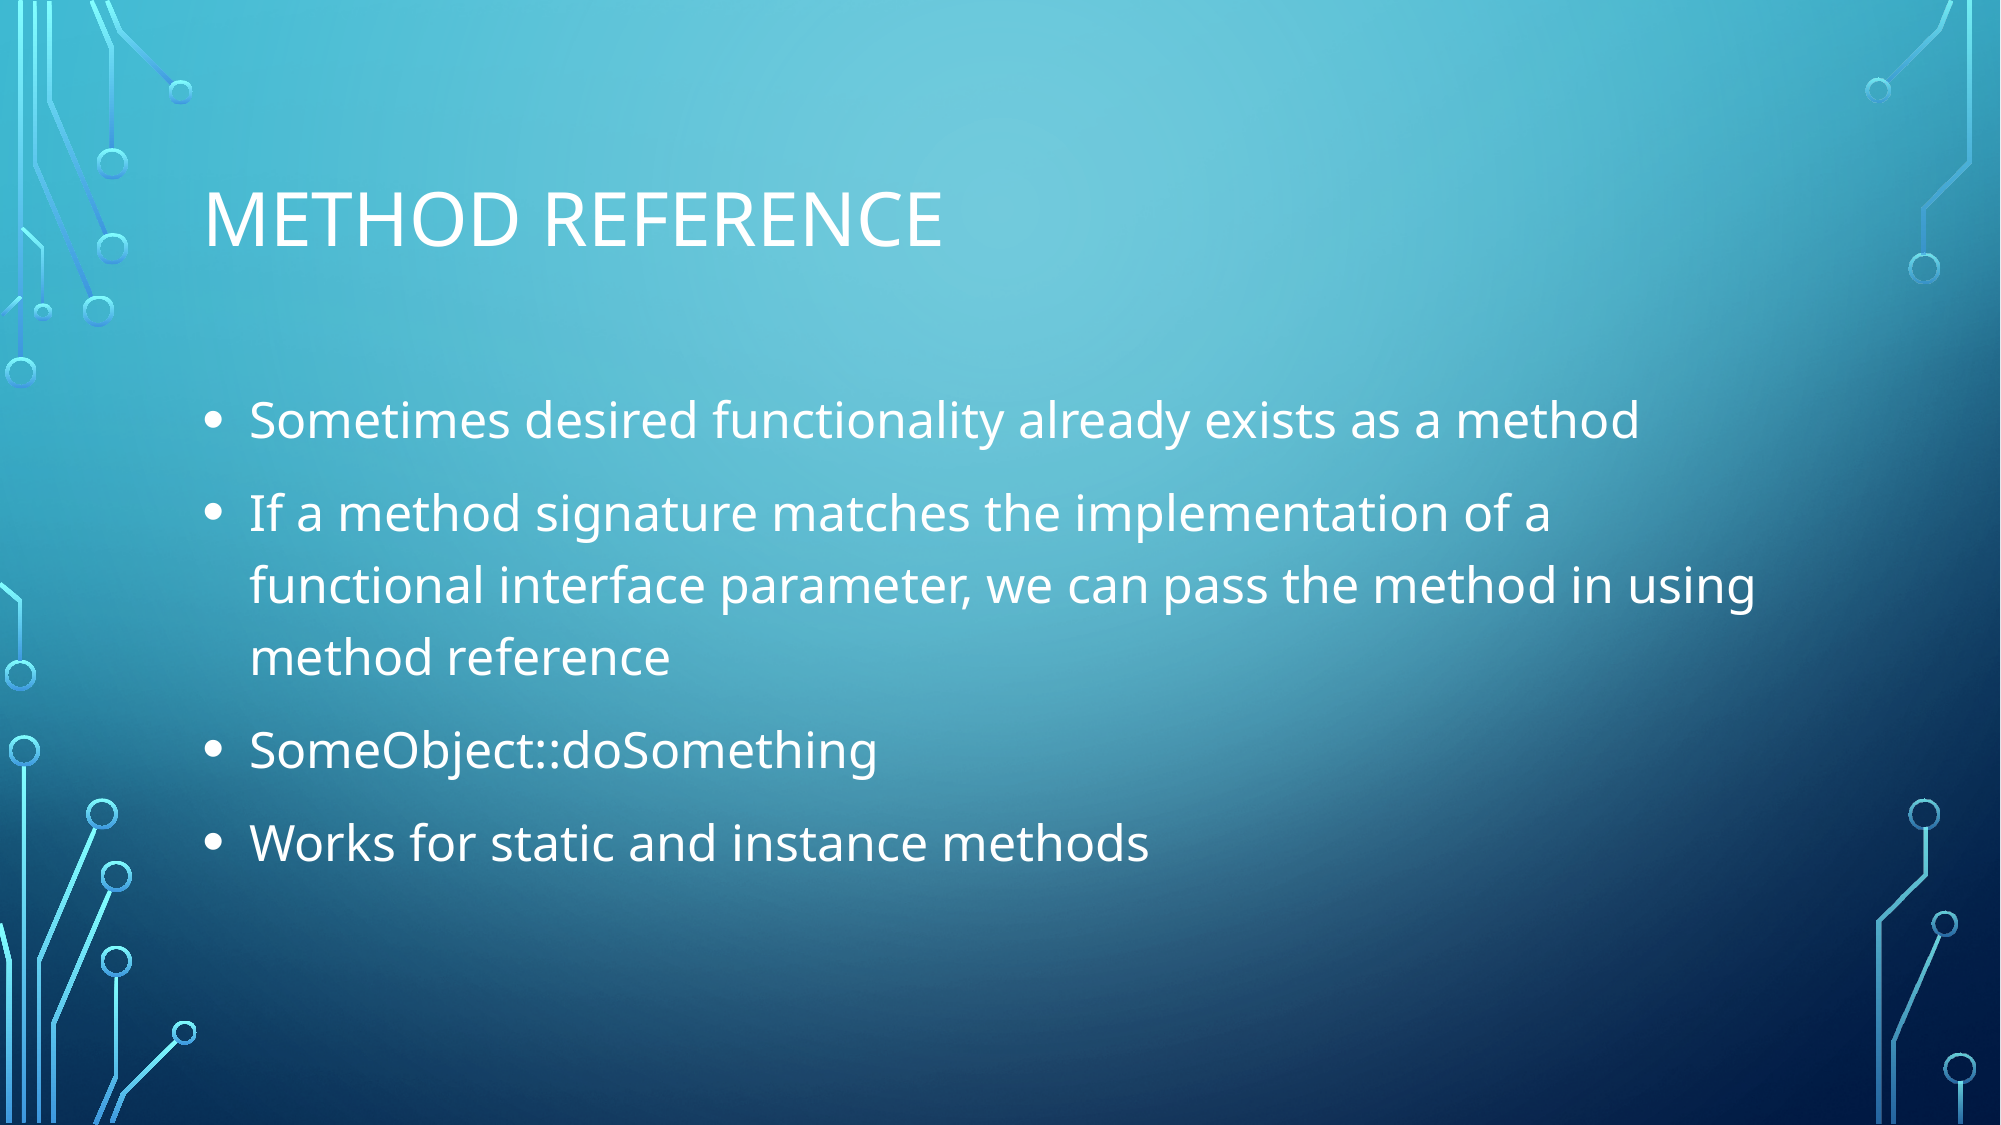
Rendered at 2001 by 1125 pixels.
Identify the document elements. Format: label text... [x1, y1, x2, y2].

title Method reference [187, 101, 1813, 344]
list Sometimes desired functionality already exists as a method If a method signature matches the implementation of a functional interface parameter, we can pass the method in using method reference SomeObject::doSomething Works for static and instance methods [187, 369, 1813, 950]
